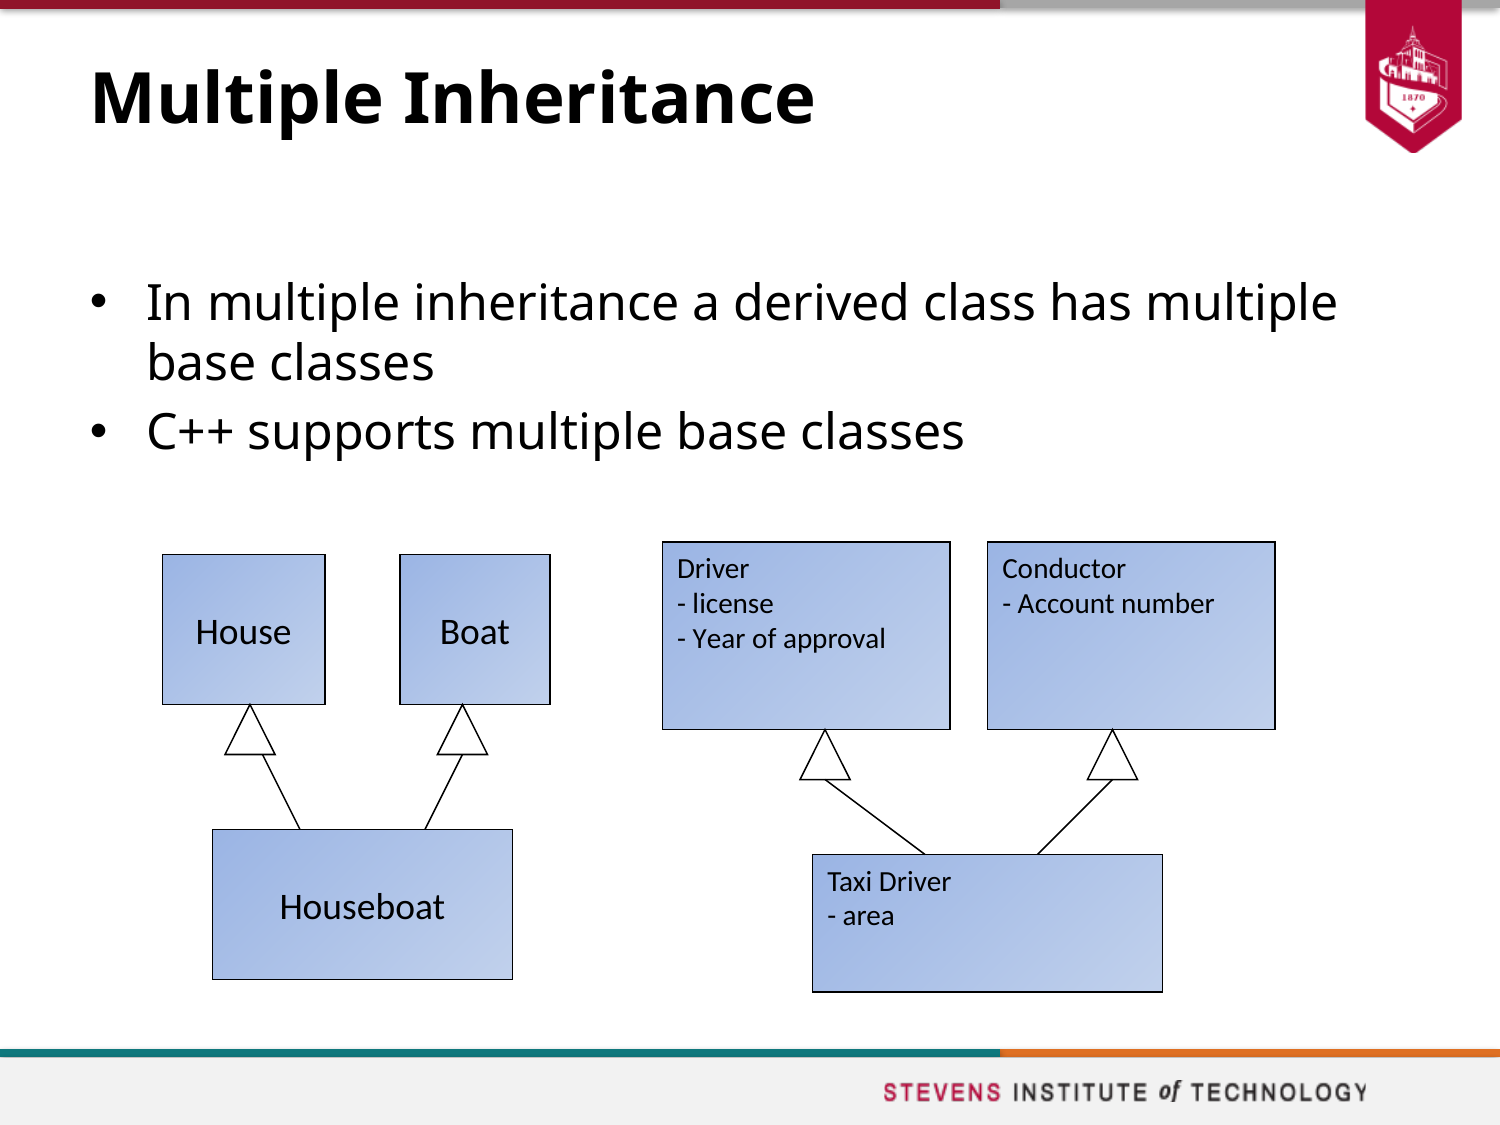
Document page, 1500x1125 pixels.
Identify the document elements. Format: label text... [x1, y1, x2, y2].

text_box Boat [399, 554, 550, 705]
text_box [437, 704, 488, 755]
text_box Conductor - Account number [987, 542, 1275, 730]
text_box [800, 729, 851, 780]
title Multiple Inheritance [75, 45, 1425, 233]
text_box [225, 704, 276, 755]
text_box Taxi Driver - area [812, 854, 1163, 992]
text_box Driver - license - Year of approval [662, 542, 950, 730]
text_box [1087, 729, 1138, 780]
text_box Houseboat [212, 829, 513, 980]
list In multiple inheritance a derived class has multiple base classes C++ supports multiple base classes [75, 262, 1425, 1005]
text_box House [162, 554, 325, 705]
